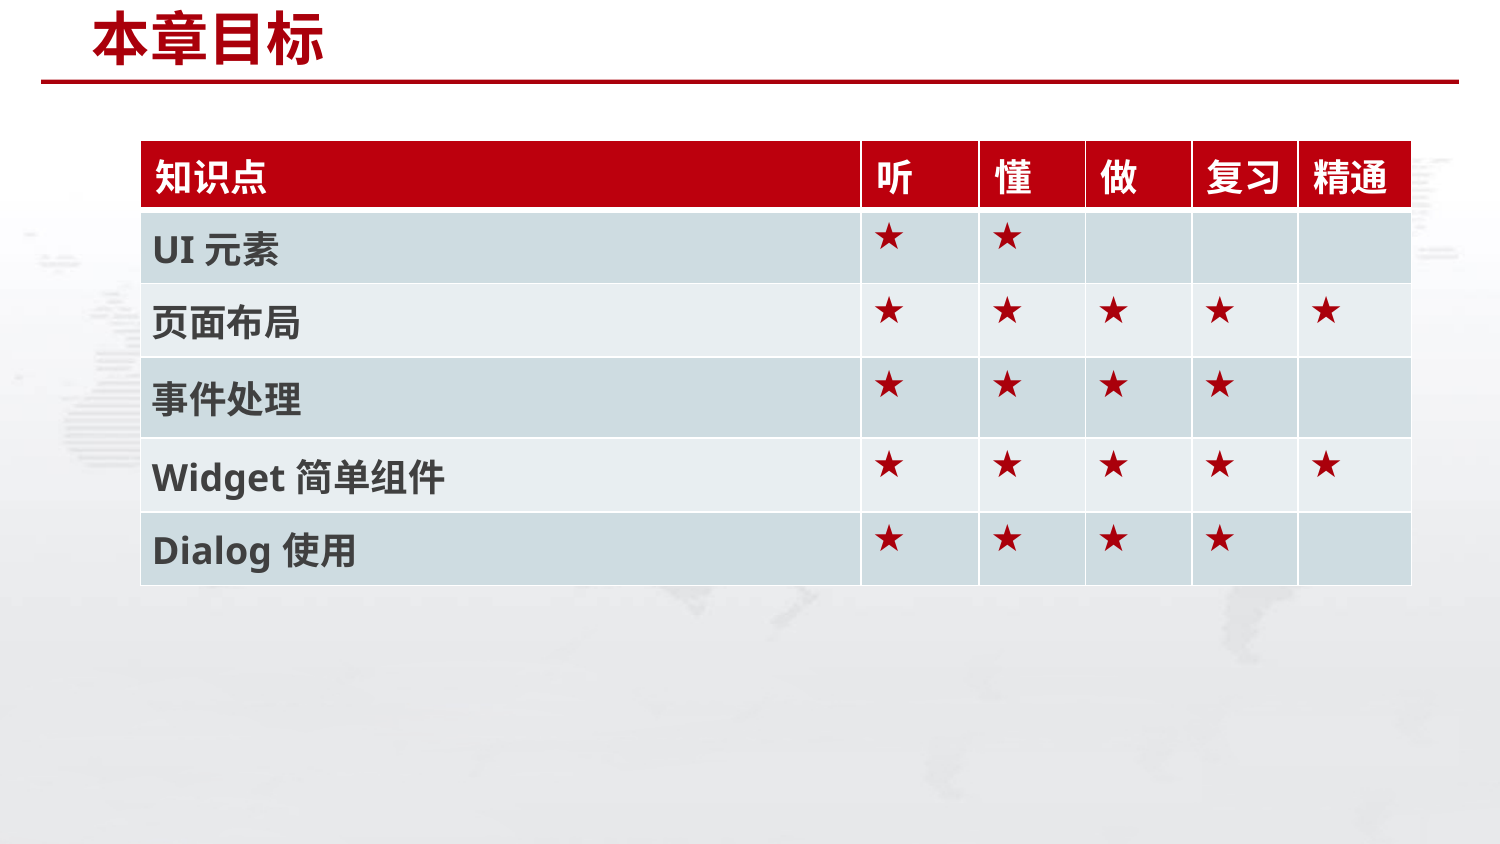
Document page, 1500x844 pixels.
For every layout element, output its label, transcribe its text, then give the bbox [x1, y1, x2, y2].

table_cell 页面布局 [141, 284, 860, 356]
table_cell ★ [1086, 358, 1191, 437]
table_cell ★ [862, 213, 978, 283]
table_cell ★ [1193, 358, 1297, 437]
table_cell ★ [1193, 513, 1297, 585]
table_cell ★ [980, 213, 1085, 283]
picture [0, 0, 1500, 844]
table_cell [1193, 213, 1297, 283]
table_header 精通 [1299, 141, 1411, 207]
table_cell Widget简单组件 [141, 439, 860, 511]
list [81, 140, 1429, 757]
table_header 听 [862, 141, 978, 207]
table_cell ★ [1299, 284, 1411, 356]
table_cell ★ [1086, 439, 1191, 511]
table_cell ★ [980, 284, 1085, 356]
table_header 做 [1086, 141, 1191, 207]
table_cell [1299, 358, 1411, 437]
table_cell ★ [862, 439, 978, 511]
table_cell ★ [1193, 439, 1297, 511]
table_header 懂 [980, 141, 1085, 207]
table_cell ★ [980, 513, 1085, 585]
table_cell ★ [862, 513, 978, 585]
table_cell ★ [980, 358, 1085, 437]
table_cell 事件处理 [141, 358, 860, 437]
table_cell ★ [1193, 284, 1297, 356]
table_cell ★ [1086, 284, 1191, 356]
table_cell ★ [862, 358, 978, 437]
table_cell ★ [980, 439, 1085, 511]
table_cell UI元素 [141, 213, 860, 283]
table_cell [1086, 213, 1191, 283]
table_cell [1299, 213, 1411, 283]
table_cell Dialog使用 [141, 513, 860, 585]
table_header 复习 [1193, 141, 1297, 207]
table_cell ★ [1086, 513, 1191, 585]
title 本章目标 [76, 2, 873, 71]
table_cell [1299, 513, 1411, 585]
table_cell ★ [862, 284, 978, 356]
table_header 知识点 [141, 141, 860, 207]
table_cell ★ [1299, 439, 1411, 511]
